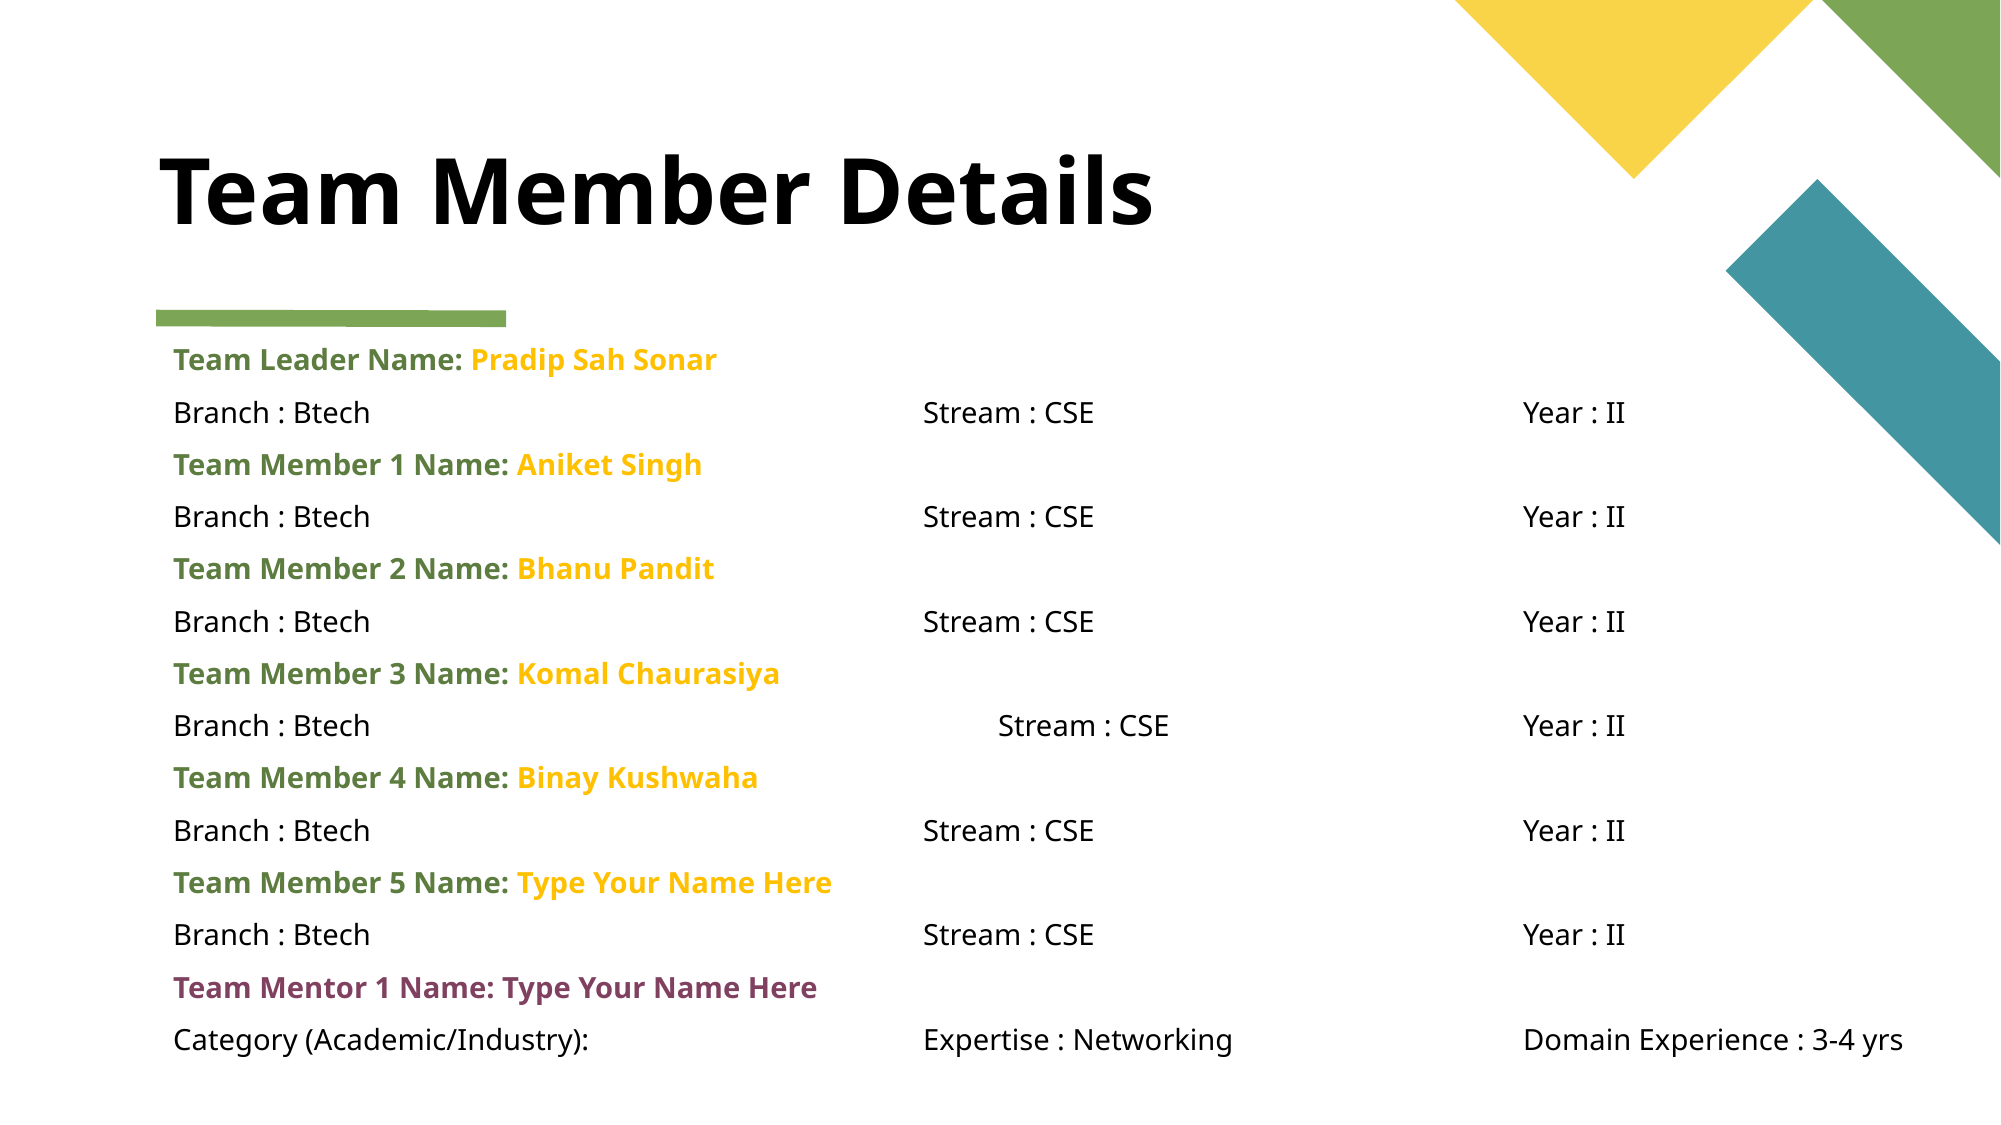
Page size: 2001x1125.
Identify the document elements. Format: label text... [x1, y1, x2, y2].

title Team Member Details [158, 144, 1244, 245]
list Team Leader Name: Pradip Sah Sonar Branch : Btech Stream : CSE Year : II Team Member 1 Name: Aniket Singh Branch : Btech Stream : CSE Year : II Team Member 2 Name: Bhanu Pandit Branch : Btech Stream : CSE Year : II Team Member 3 Name: Komal Chaurasiya Branch : Btech Stream : CSE Year : II Team Member 4 Name: Binay Kushwaha Branch : Btech Stream : CSE Year : II Team Member 5 Name: Type Your Name Here Branch : Btech Stream : CSE Year : II Team Mentor 1 Name: Type Your Name Here Category (Academic/Industry): Expertise : Networking Domain Experience : 3-4 yrs [158, 338, 1987, 1113]
